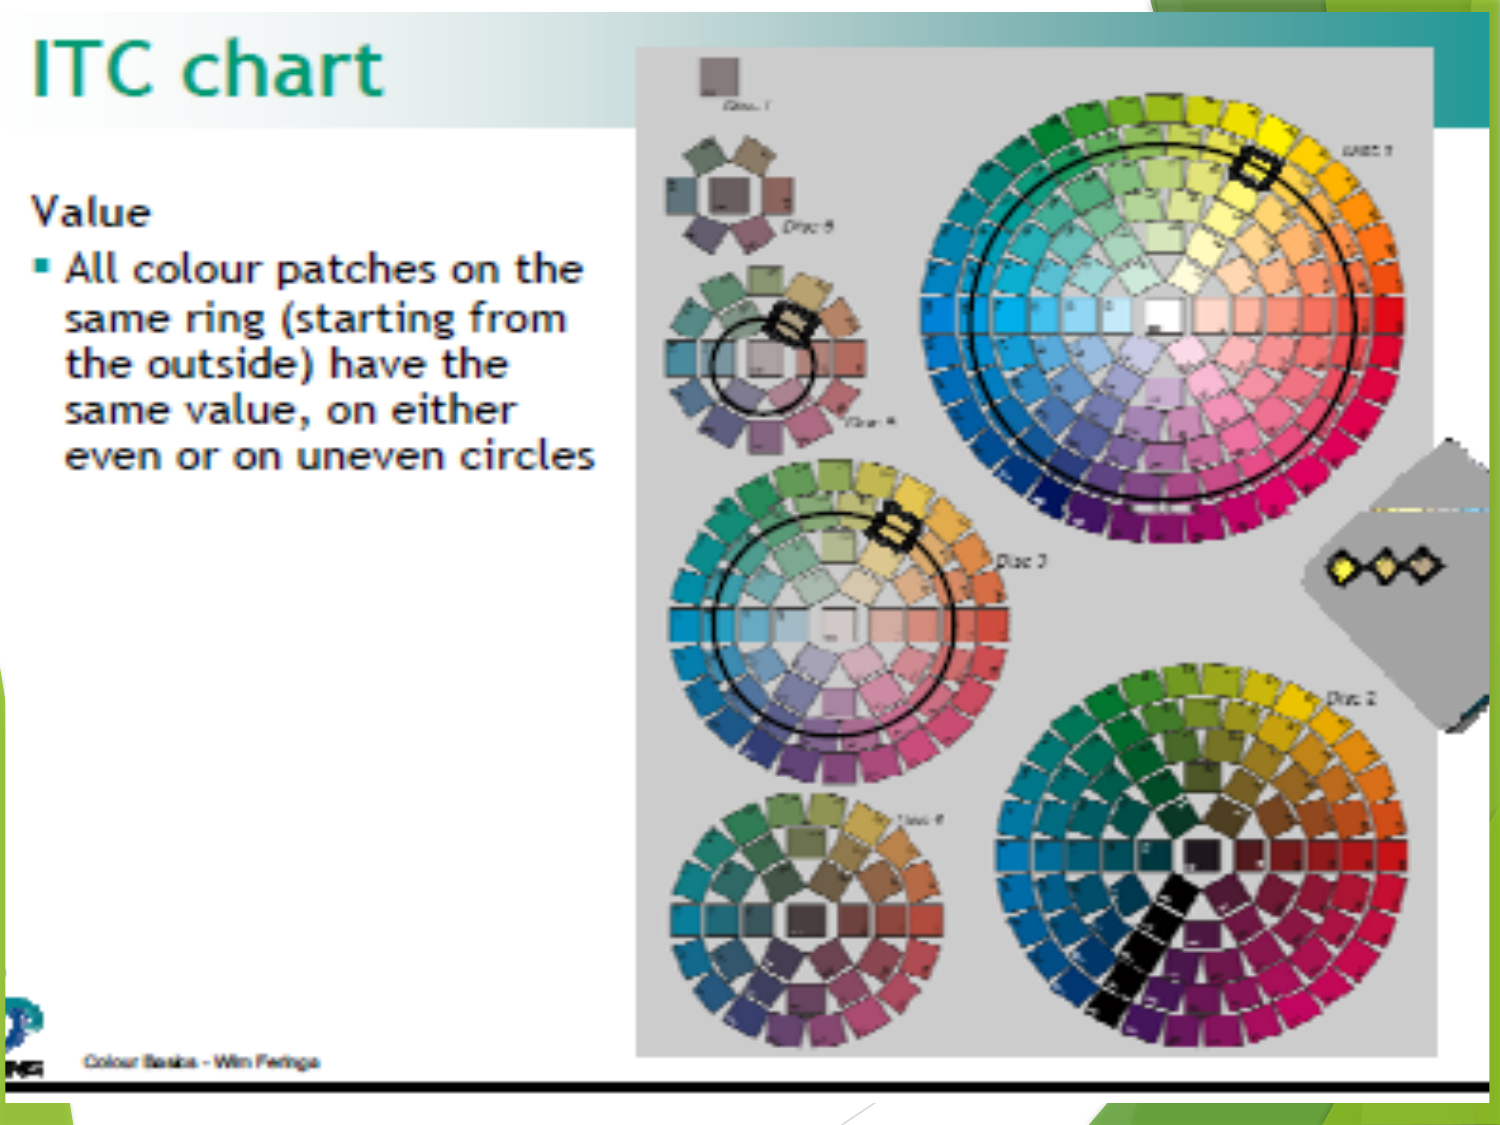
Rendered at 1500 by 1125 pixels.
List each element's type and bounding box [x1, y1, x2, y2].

list [4, 11, 1490, 1104]
